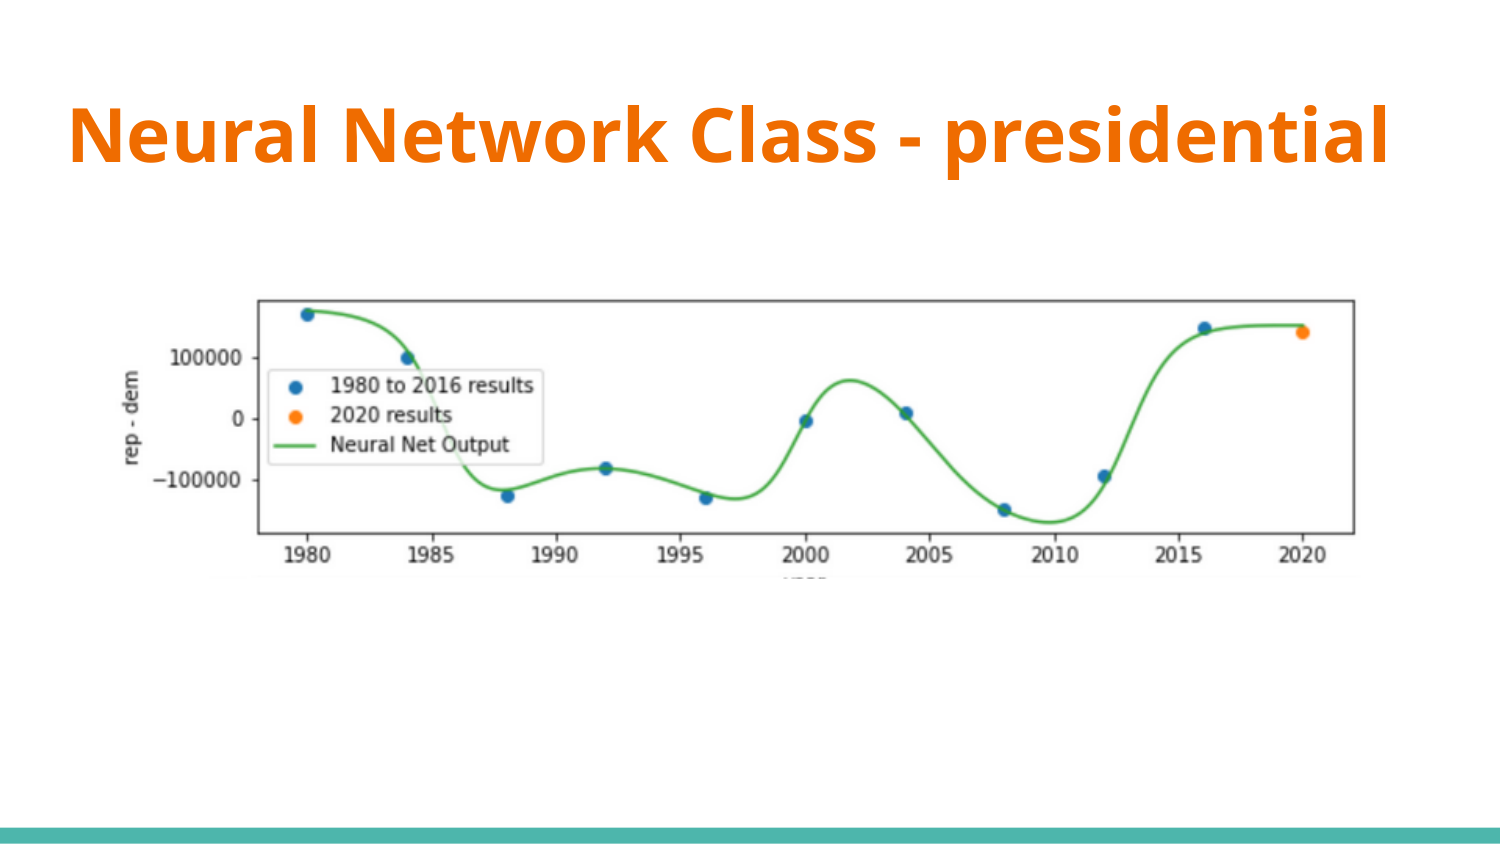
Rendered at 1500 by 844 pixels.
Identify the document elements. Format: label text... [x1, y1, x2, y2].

title Neural Network Class - presidential [51, 72, 1449, 189]
picture [106, 264, 1394, 580]
